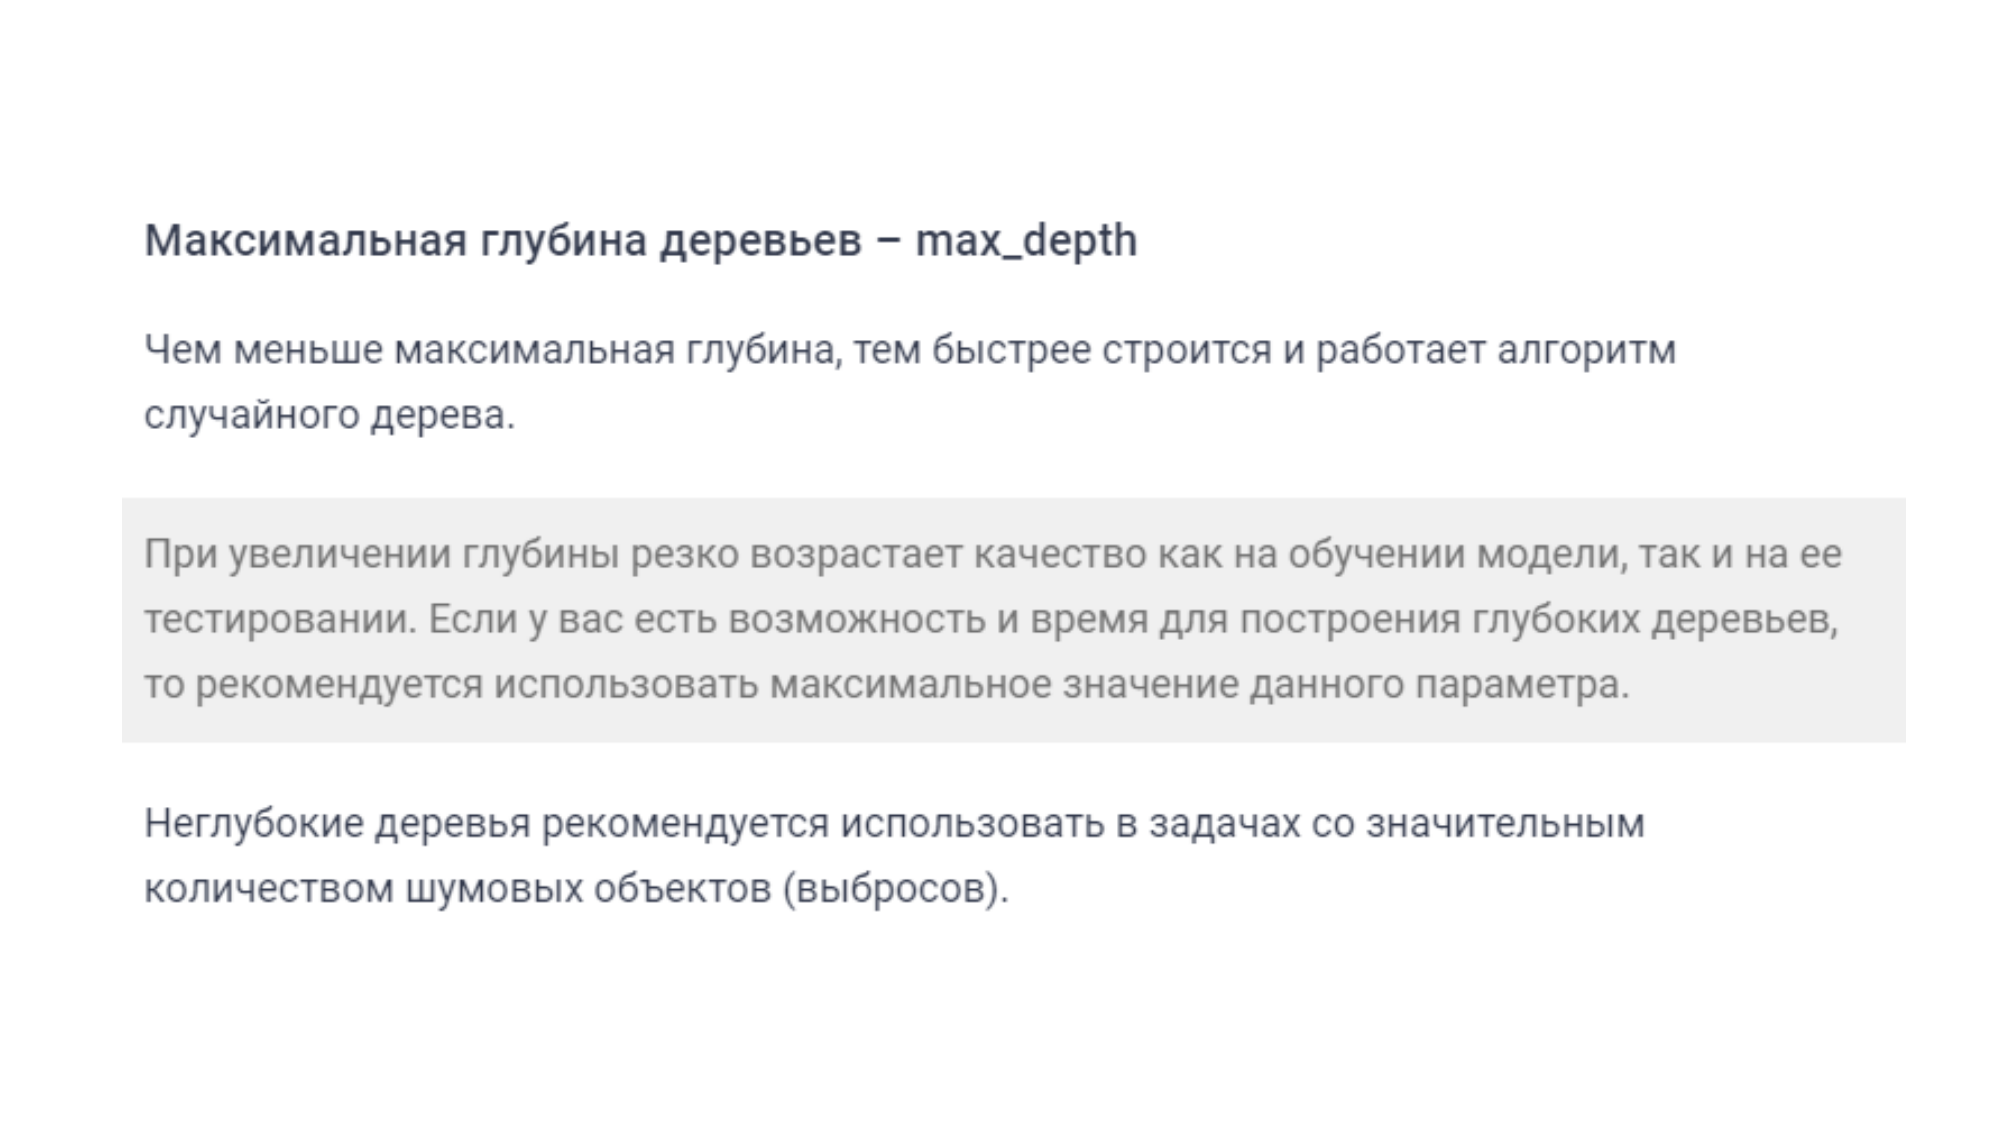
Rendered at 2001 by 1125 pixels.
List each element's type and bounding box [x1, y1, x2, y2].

picture [121, 182, 1906, 943]
